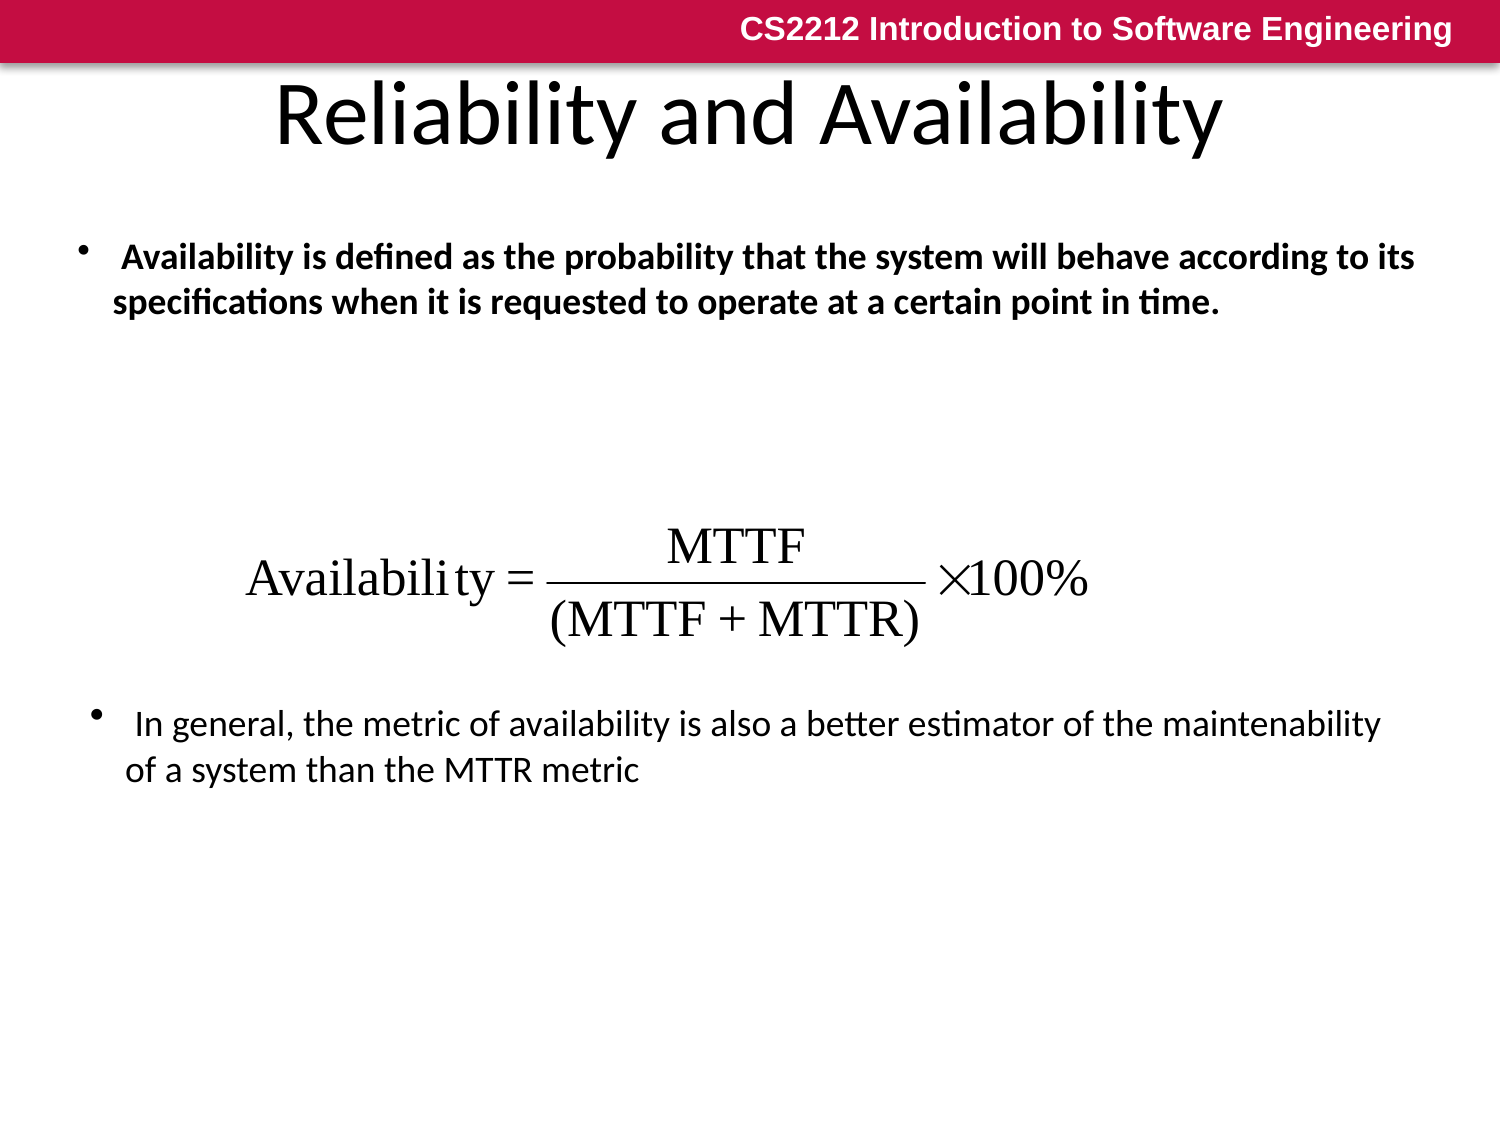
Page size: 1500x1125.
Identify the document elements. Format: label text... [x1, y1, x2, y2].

text_box Reliability and Availability [74, 45, 1425, 233]
text_box Availability is defined as the probability that the system will behave according to its specifications when it is requested to operate at a certain point in time. [62, 224, 1438, 330]
picture [0, 0, 1500, 63]
text_box In general, the metric of availability is also a better estimator of the maintenability of a system than the MTTR metric [74, 687, 1413, 798]
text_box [236, 512, 1100, 658]
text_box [542, 218, 569, 271]
picture [1309, 25, 1316, 37]
